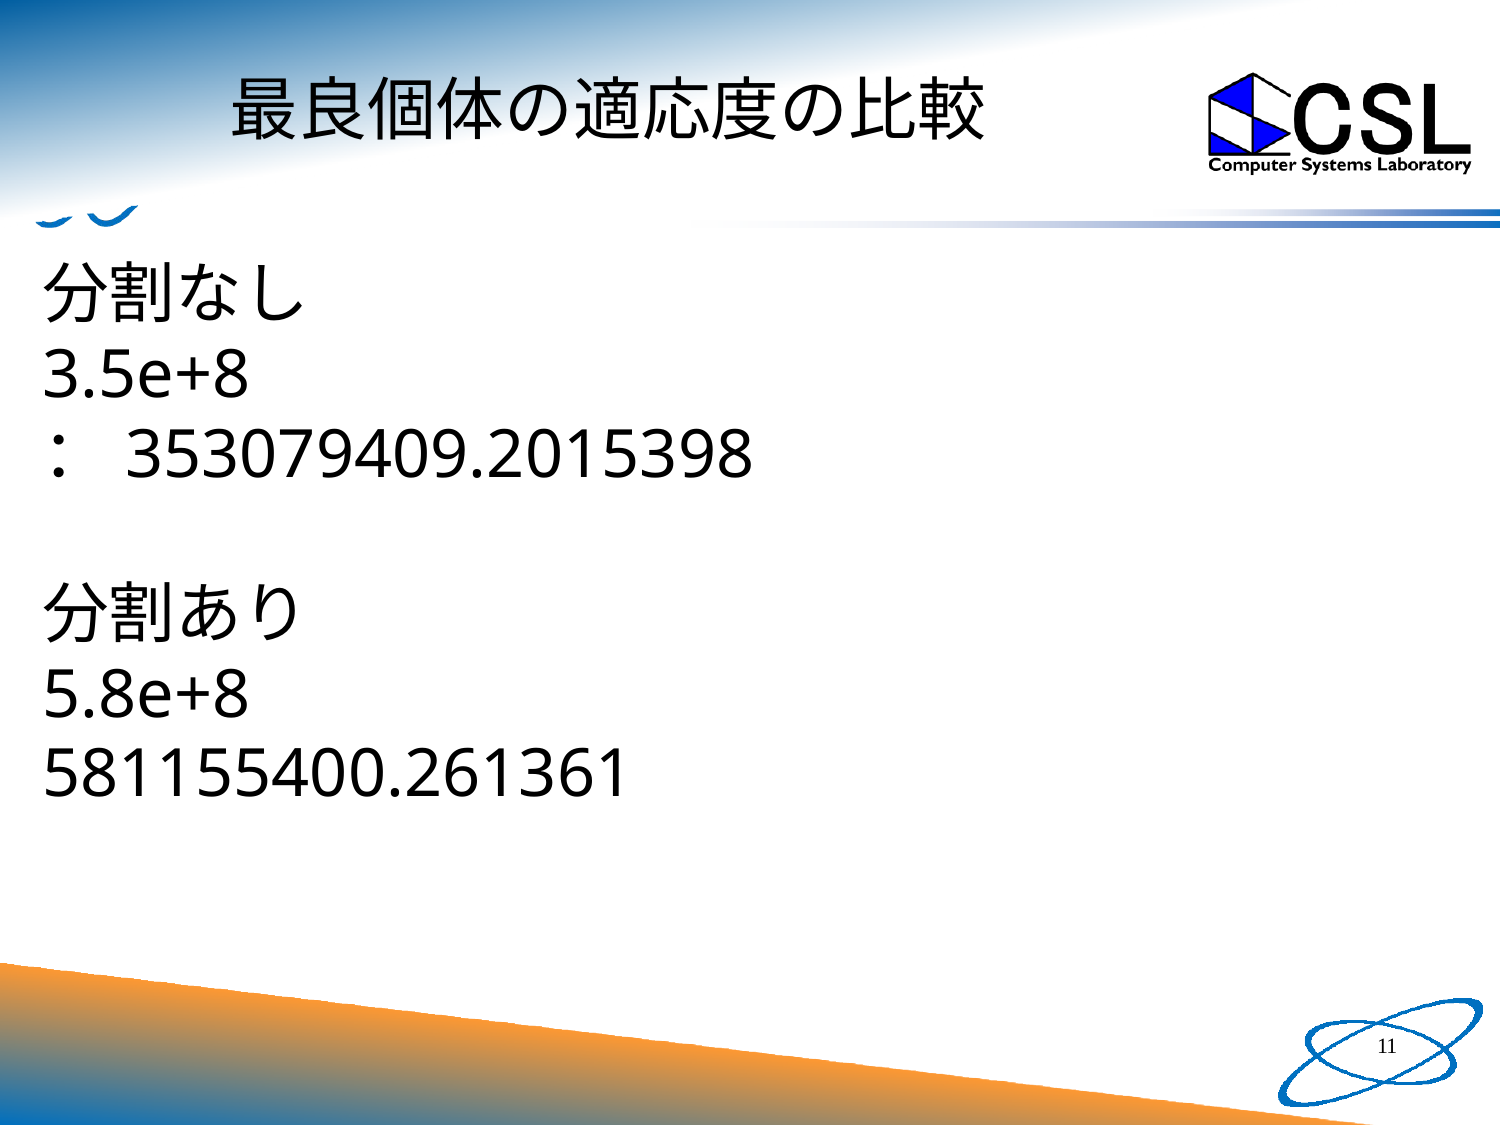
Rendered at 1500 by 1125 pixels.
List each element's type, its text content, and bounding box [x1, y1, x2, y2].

picture [0, 0, 1500, 228]
slide_number 11 [1366, 1032, 1411, 1058]
title 最良個体の適応度の比較 [229, 65, 1174, 149]
picture [0, 963, 1483, 1125]
list 分割なし 3.5e+8 ：353079409.2015398 分割あり 5.8e+8 581155400.261361 [42, 250, 1457, 862]
